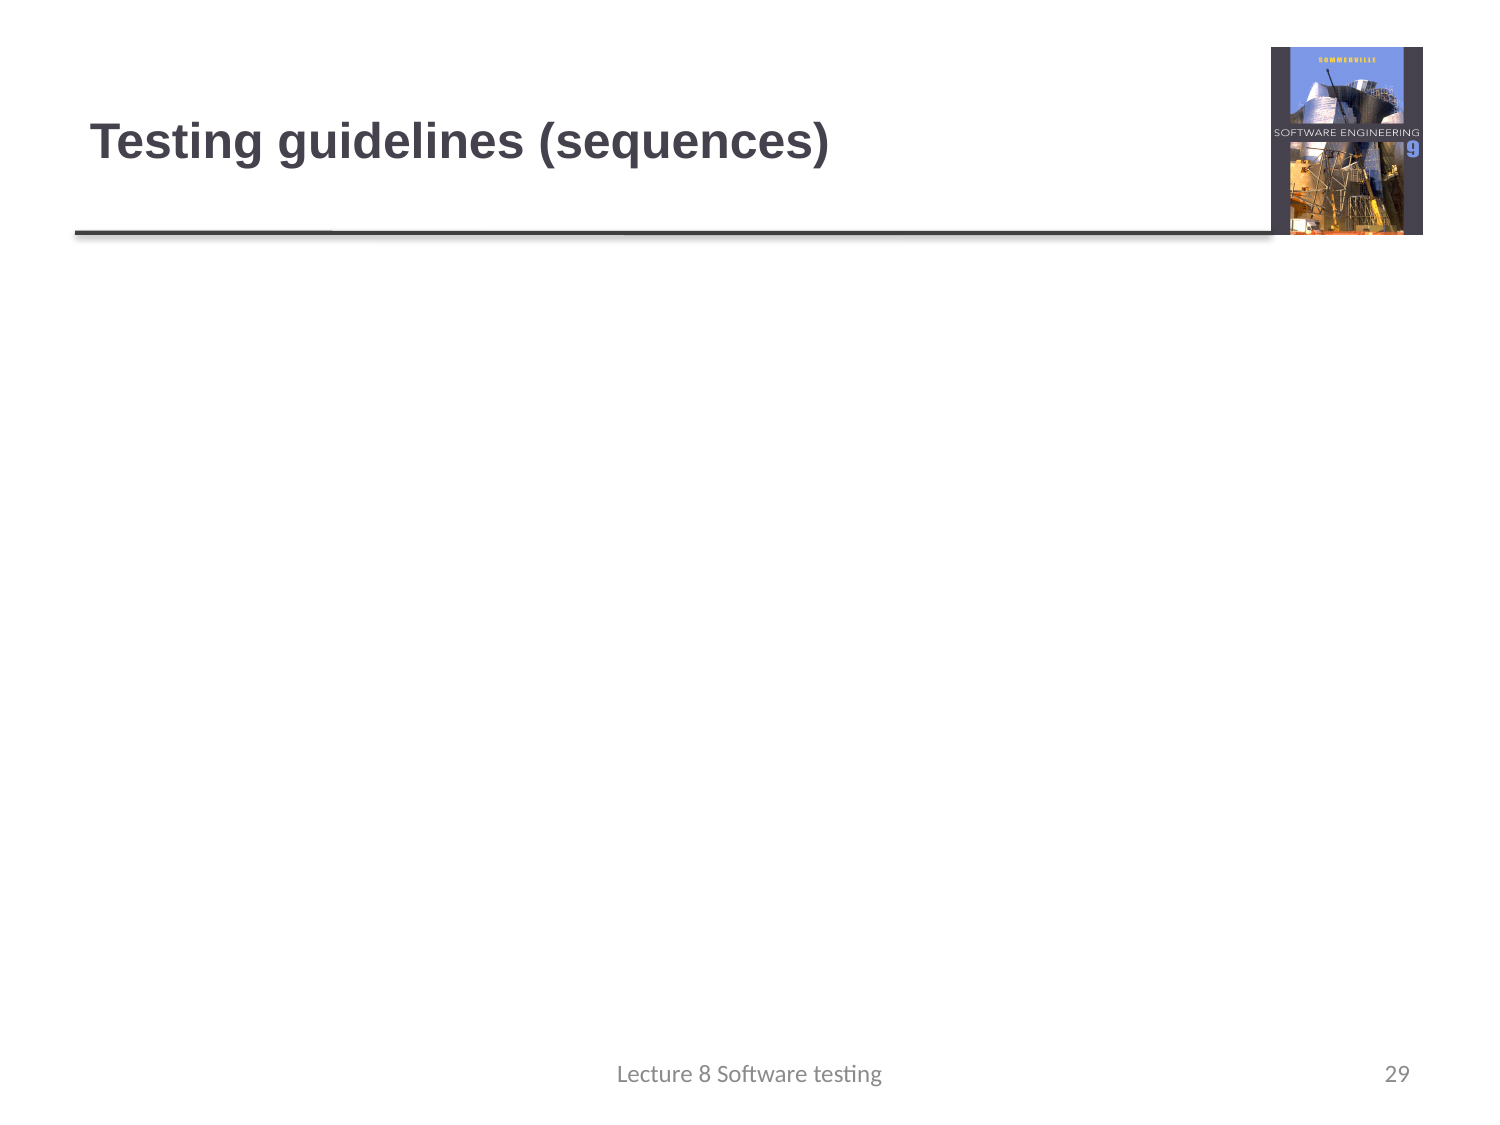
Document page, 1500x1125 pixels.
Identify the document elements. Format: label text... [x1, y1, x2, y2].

footer Lecture 8 Software testing [512, 1042, 988, 1103]
title Testing guidelines (sequences) [74, 44, 1272, 233]
picture [1272, 47, 1423, 235]
slide_number 29 [1074, 1042, 1425, 1103]
